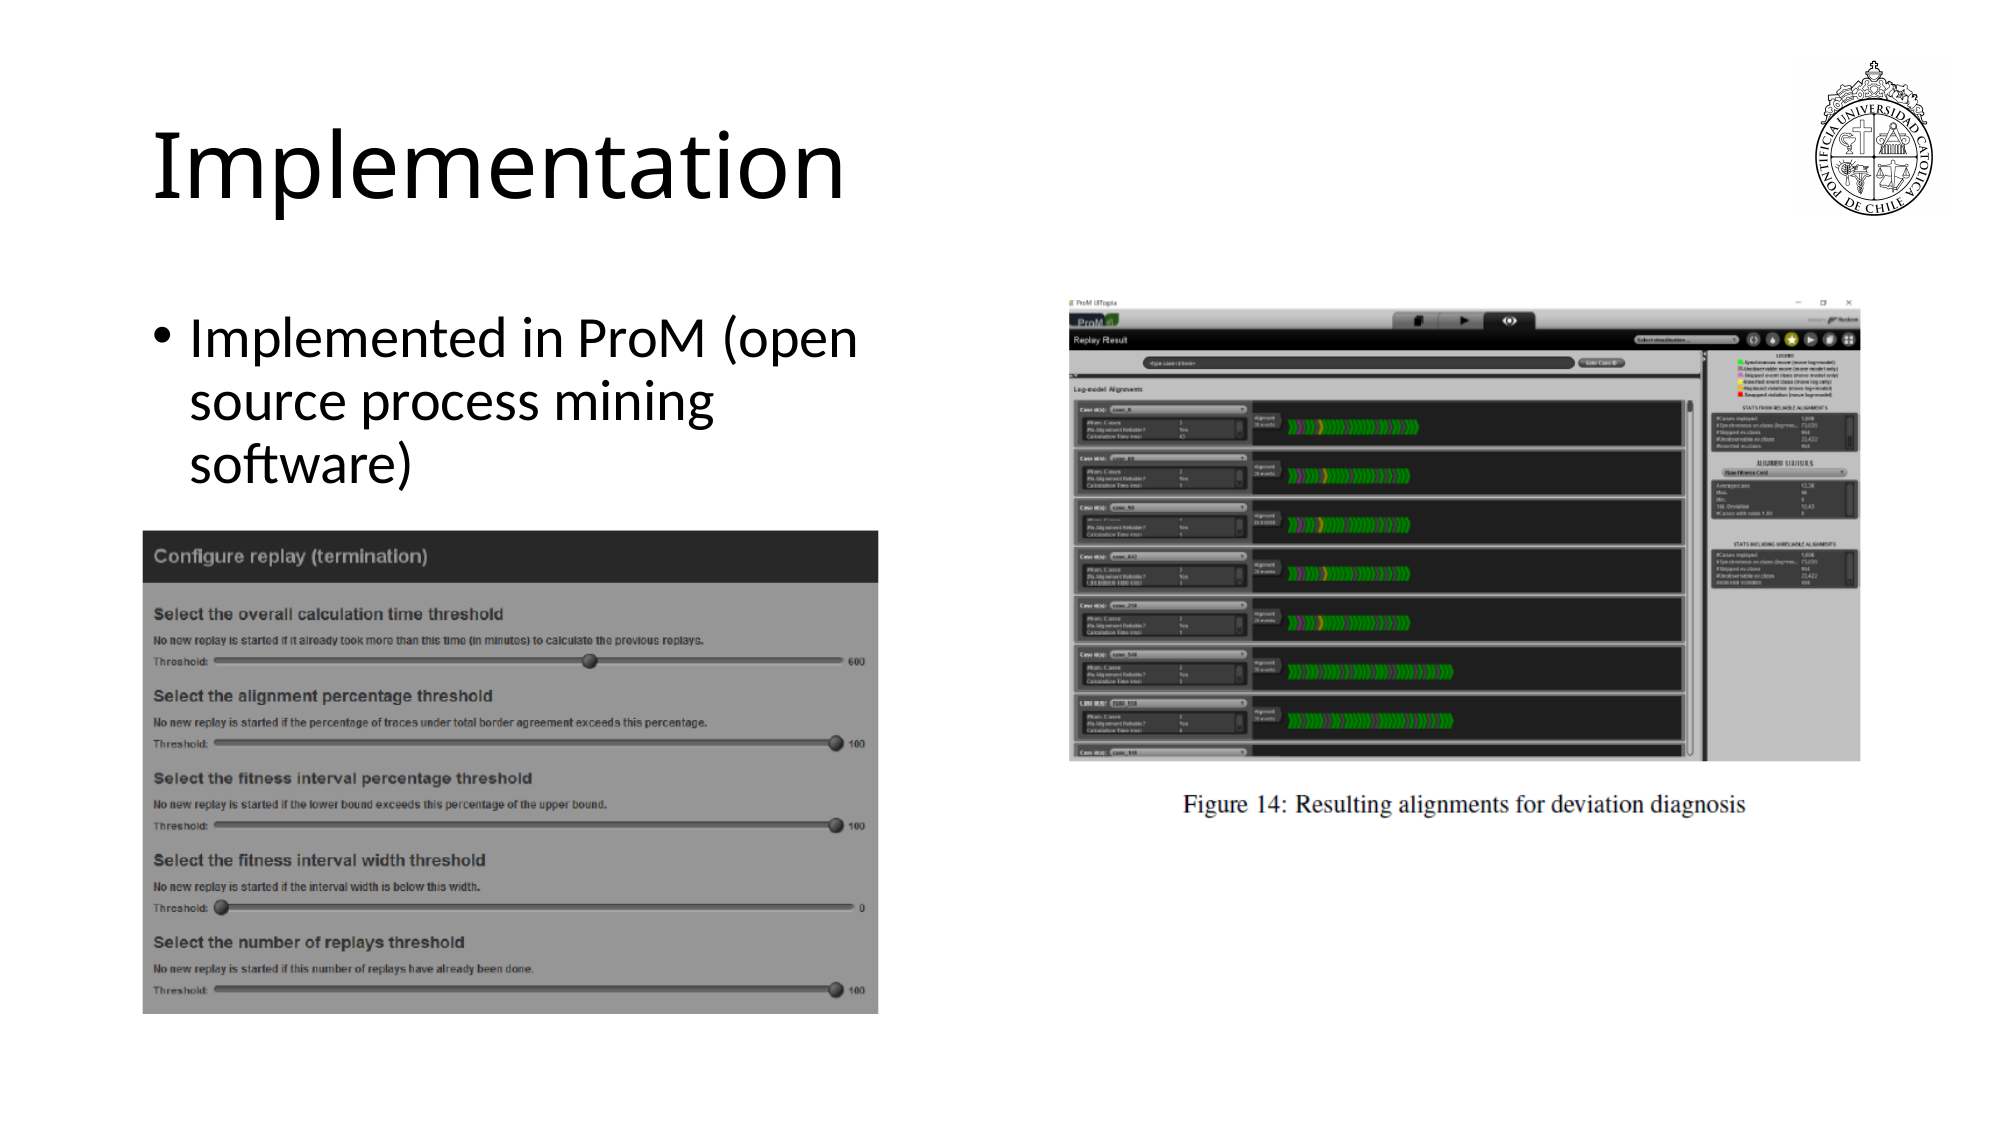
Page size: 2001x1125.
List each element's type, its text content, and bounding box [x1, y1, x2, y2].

title Implementation [137, 59, 1863, 278]
list Implemented in ProM (open source process mining software) [137, 299, 923, 1014]
picture [1068, 299, 1863, 824]
picture [1795, 59, 1953, 217]
picture [137, 526, 883, 1014]
